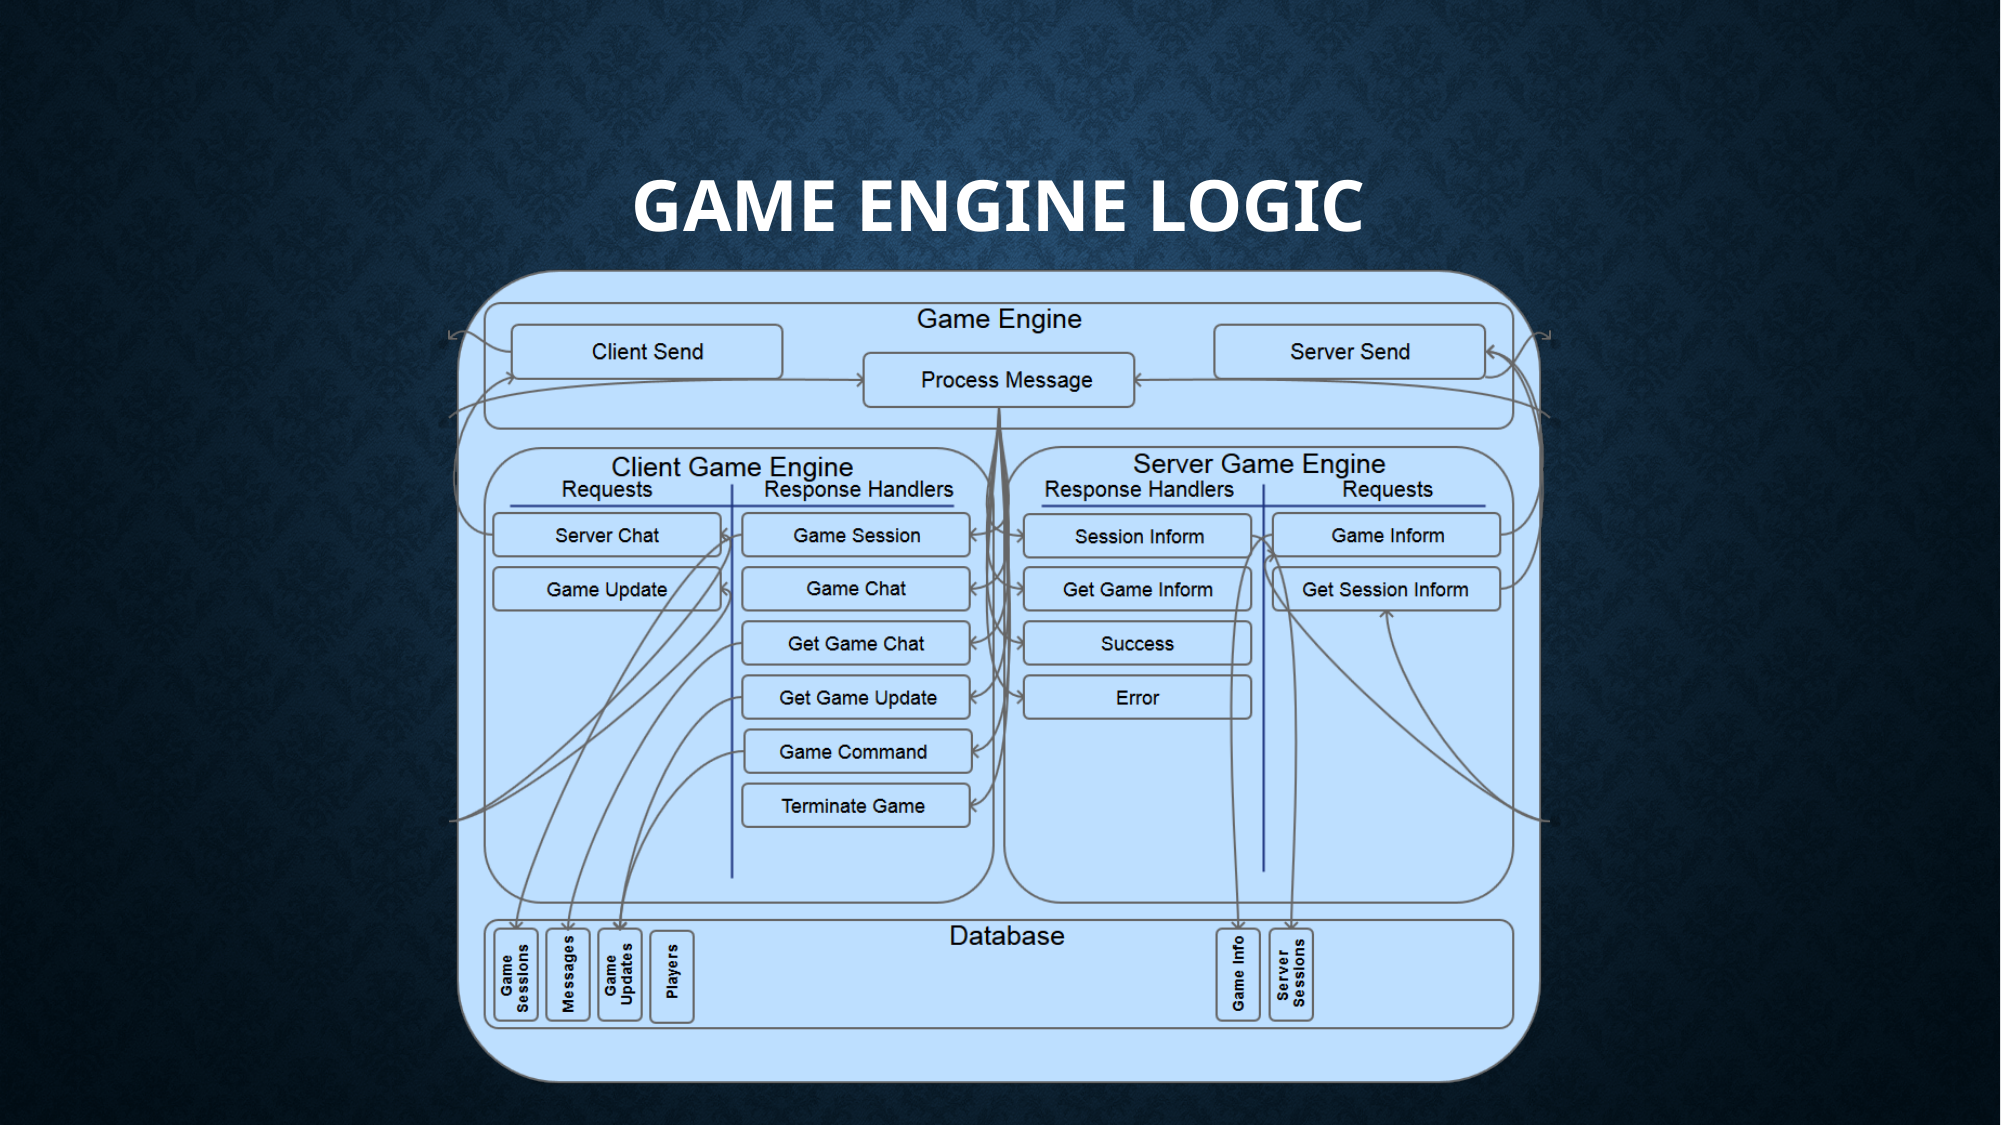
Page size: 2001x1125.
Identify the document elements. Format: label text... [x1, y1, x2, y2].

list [436, 248, 1563, 1105]
title Game Engine Logic [149, 99, 1849, 318]
